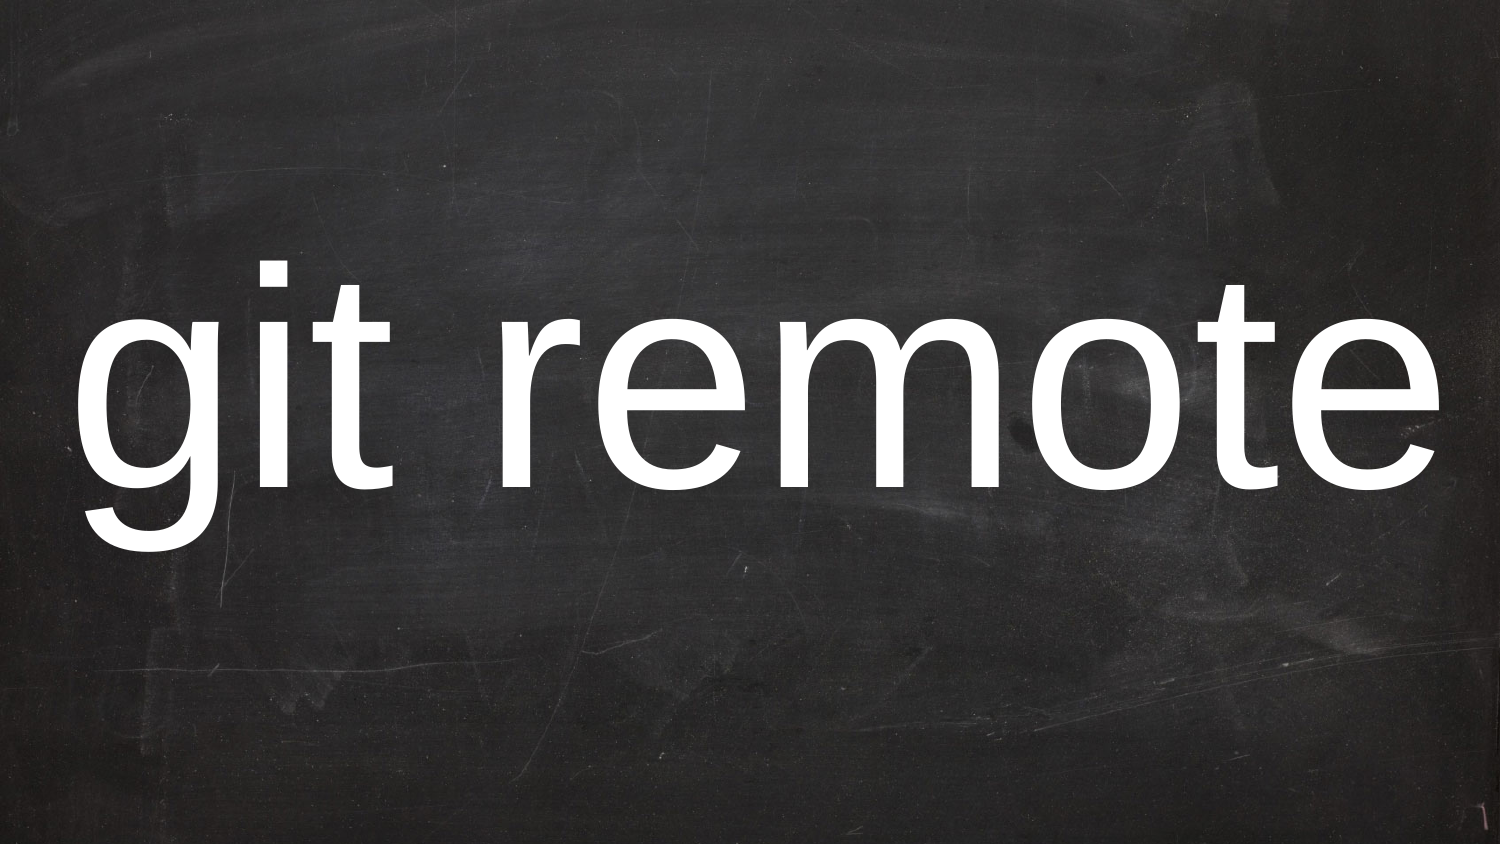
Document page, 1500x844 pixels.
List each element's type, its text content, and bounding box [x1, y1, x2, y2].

text_box git remote [19, 19, 1500, 706]
picture [0, 0, 1500, 844]
